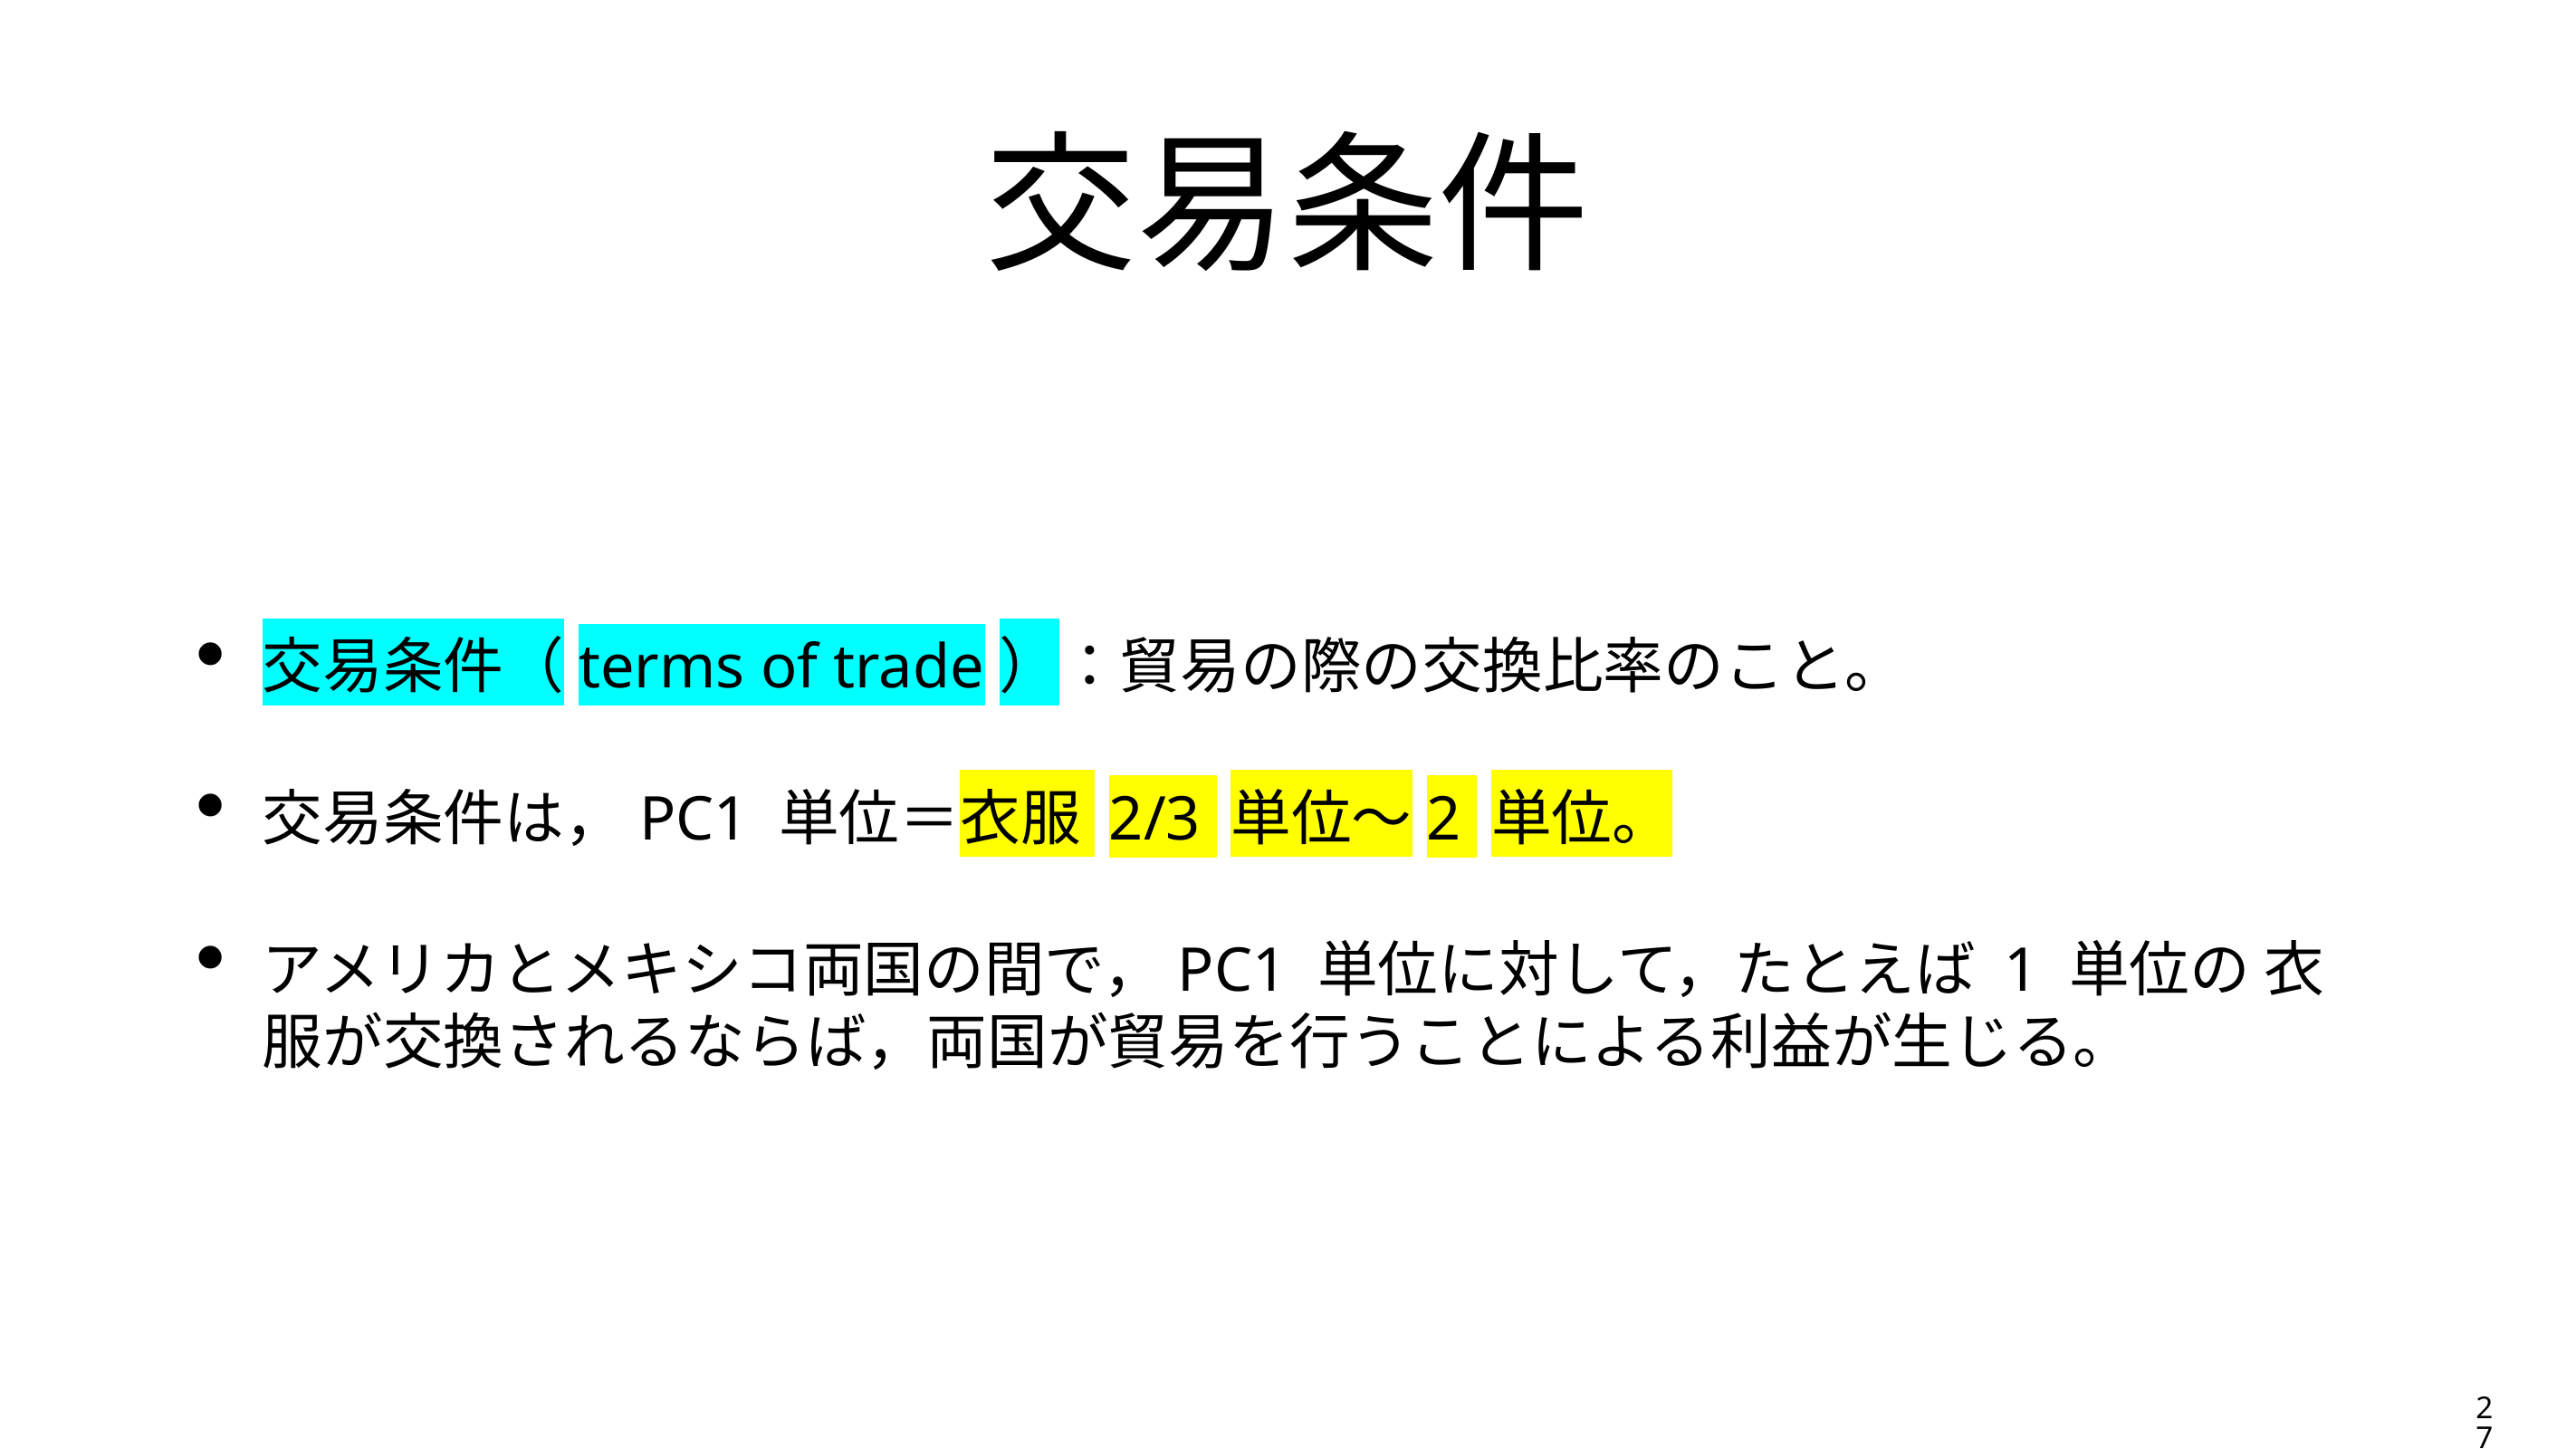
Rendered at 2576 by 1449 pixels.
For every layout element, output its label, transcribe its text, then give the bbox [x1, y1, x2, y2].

slide_number 27 [2467, 1380, 2518, 1434]
title 交易条件 [187, 37, 2388, 360]
list 交易条件（terms of trade）：貿易の際の交換比率のこと。 交易条件は，PC1 単位＝衣服 2/3 単位～2 単位。 アメリカとメキシコ両国の間で，PC1 単位に対して，たとえば 1 単位の 衣服が交換されるならば，両国が貿易を行うことによる利益が生じる。 [187, 384, 2388, 1319]
